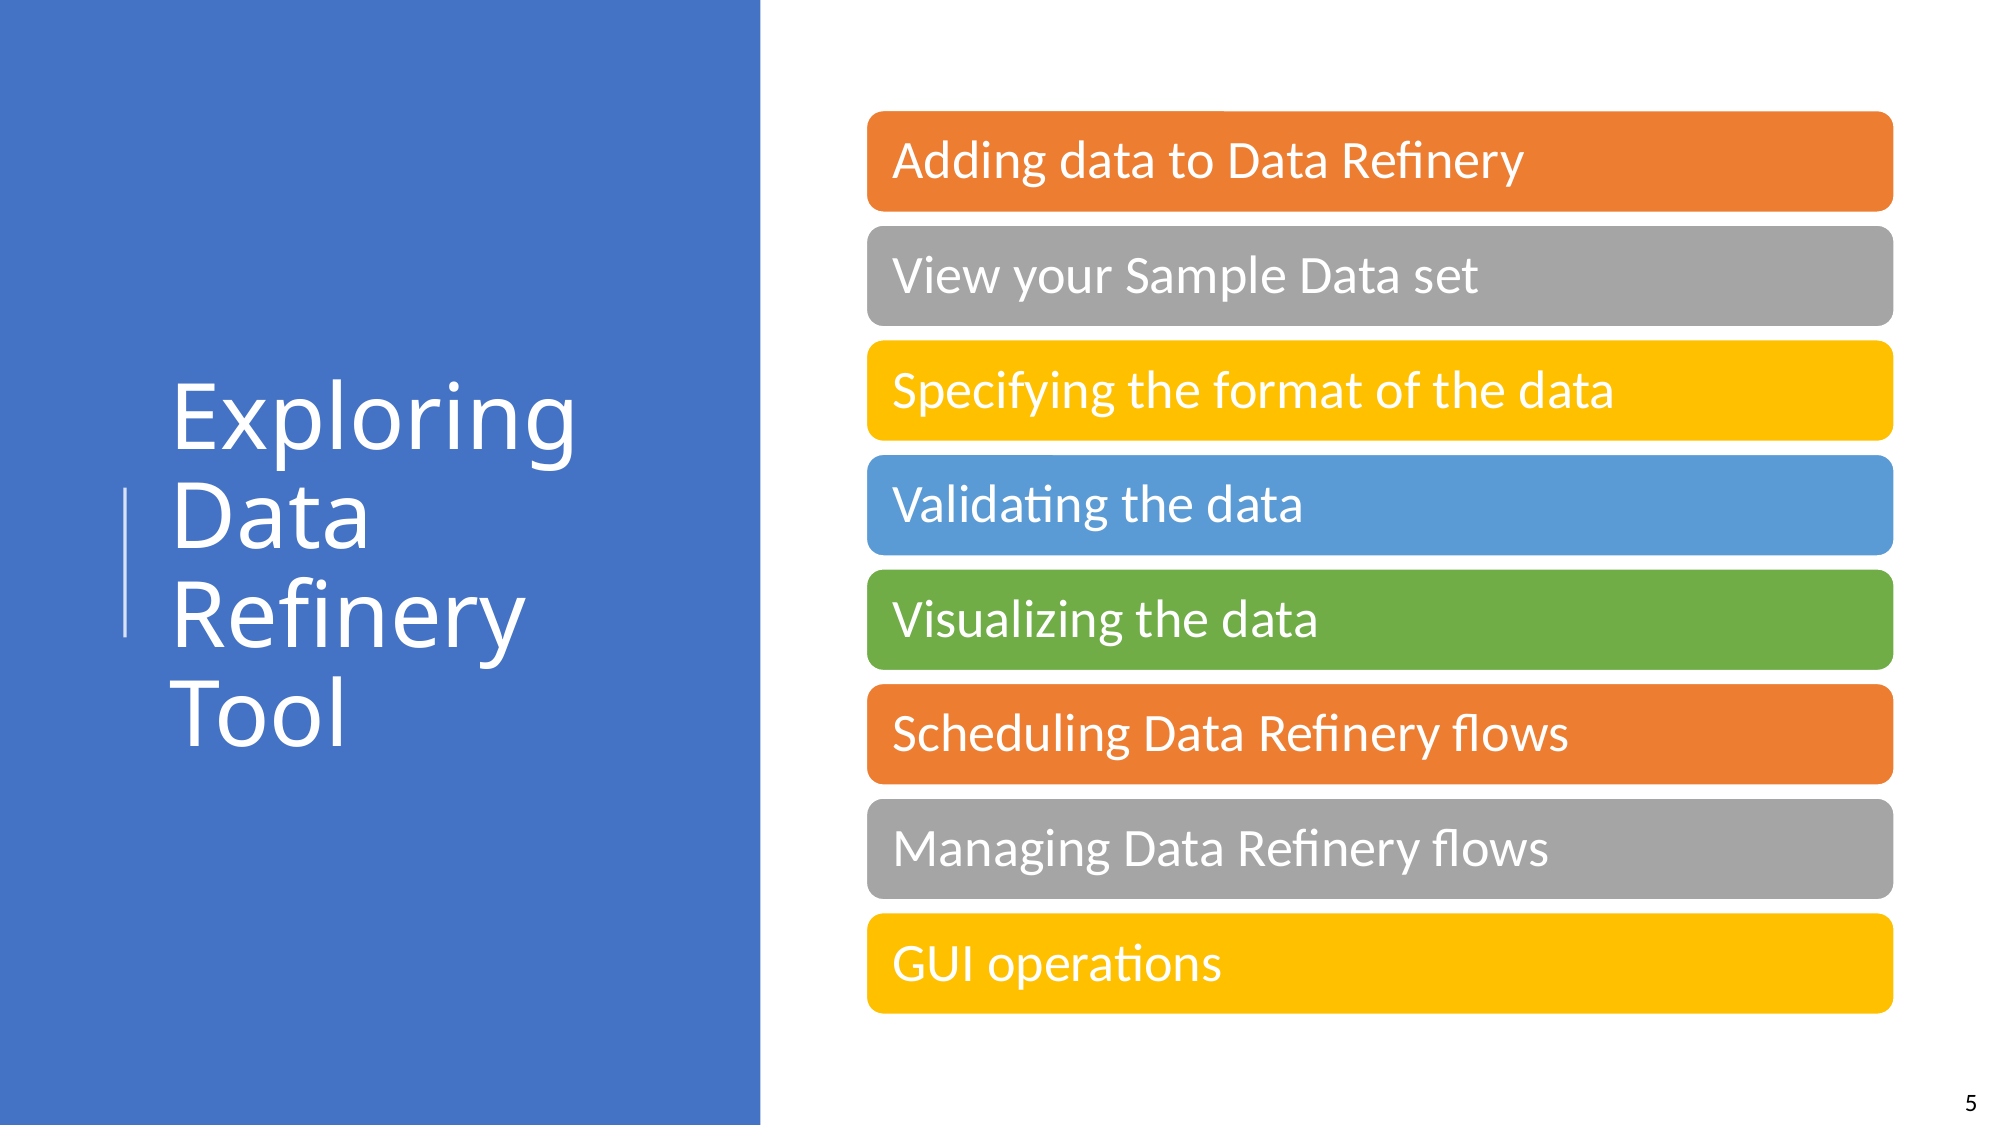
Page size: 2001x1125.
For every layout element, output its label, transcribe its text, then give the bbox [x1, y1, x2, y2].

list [866, 105, 1895, 1020]
title Exploring Data Refinery Tool [154, 116, 708, 1020]
text_box 5 [1950, 1079, 2000, 1125]
text_box [0, 0, 761, 1125]
